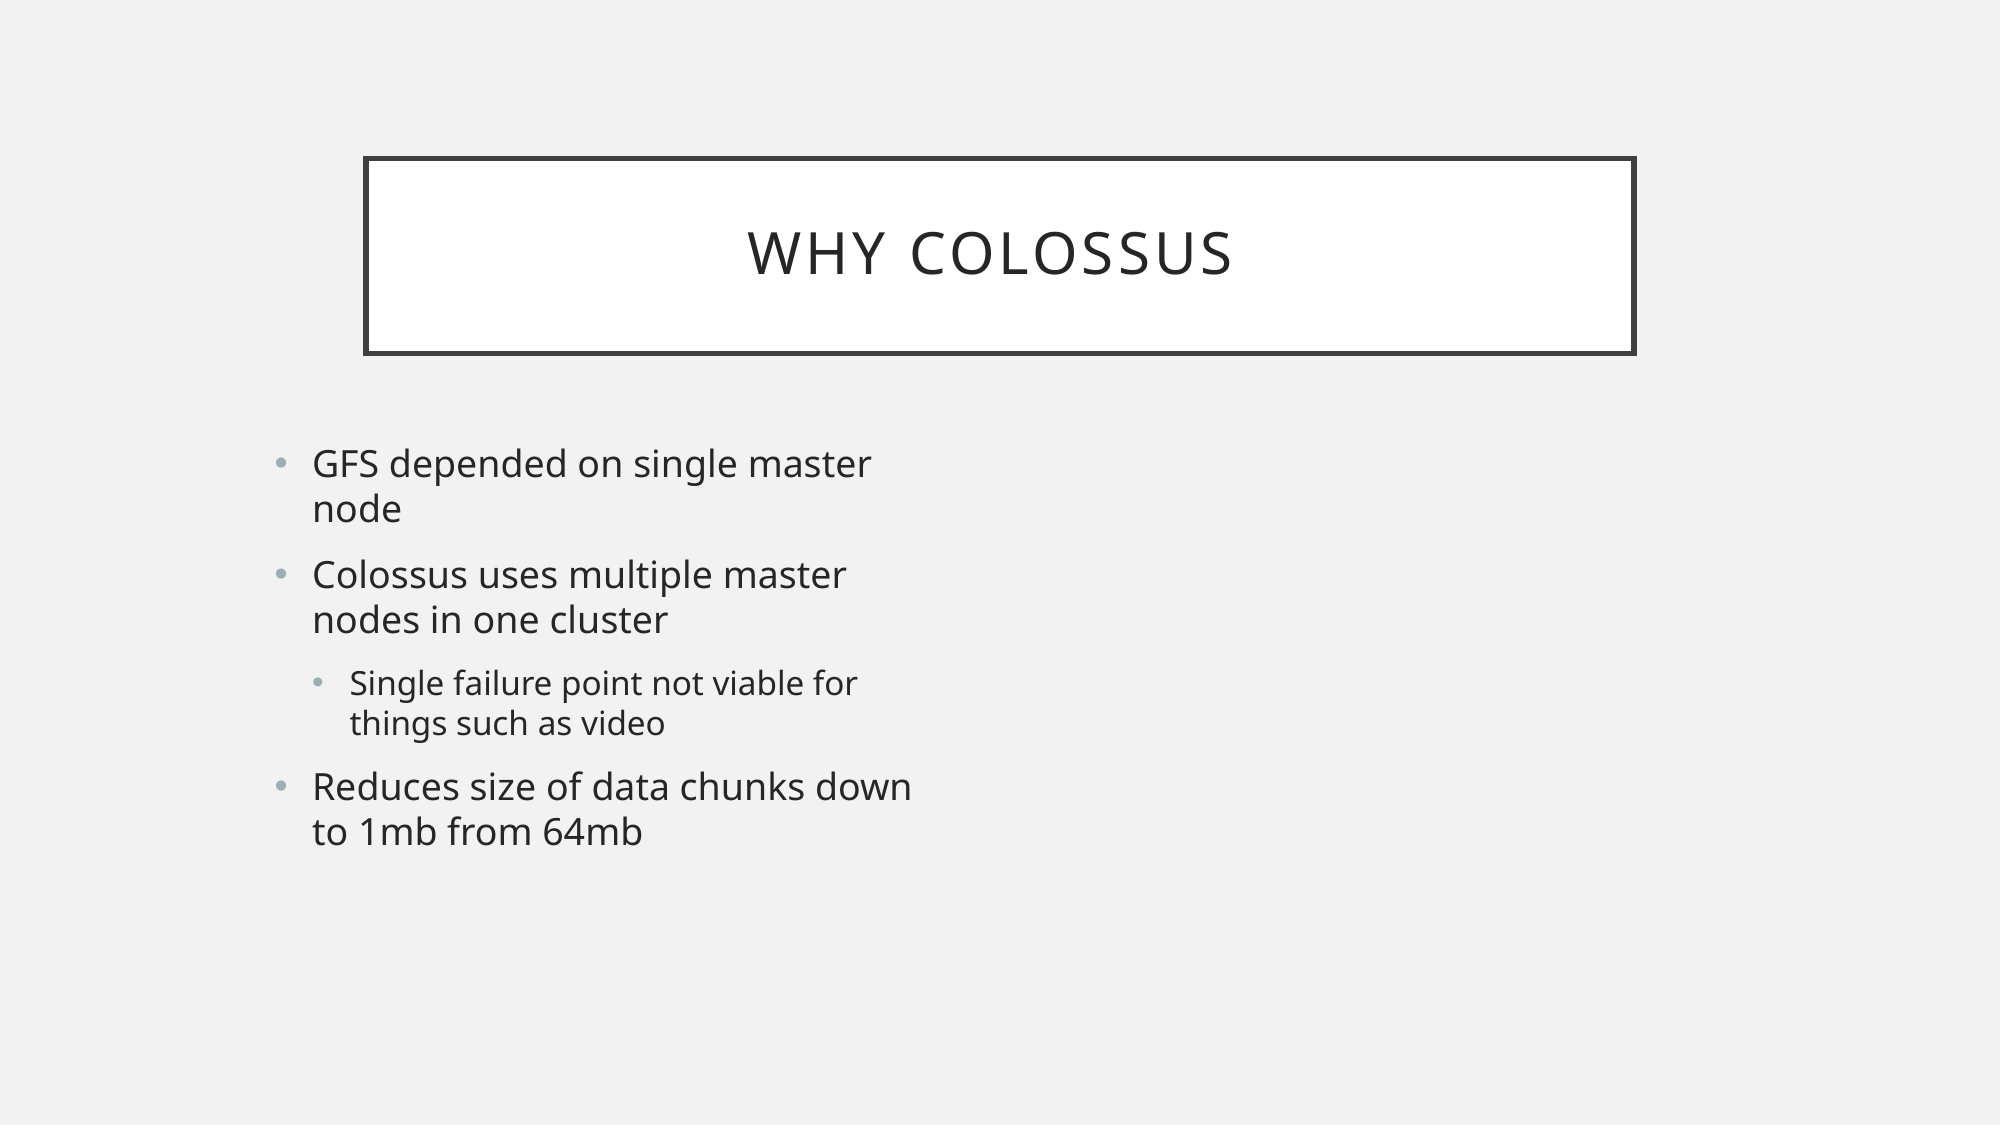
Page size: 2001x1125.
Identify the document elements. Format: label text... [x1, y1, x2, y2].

list GFS depended on single master node Colossus uses multiple master nodes in one cluster Single failure point not viable for things such as video Reduces size of data chunks down to 1mb from 64mb [259, 432, 961, 942]
title Why Colossus [363, 156, 1637, 356]
